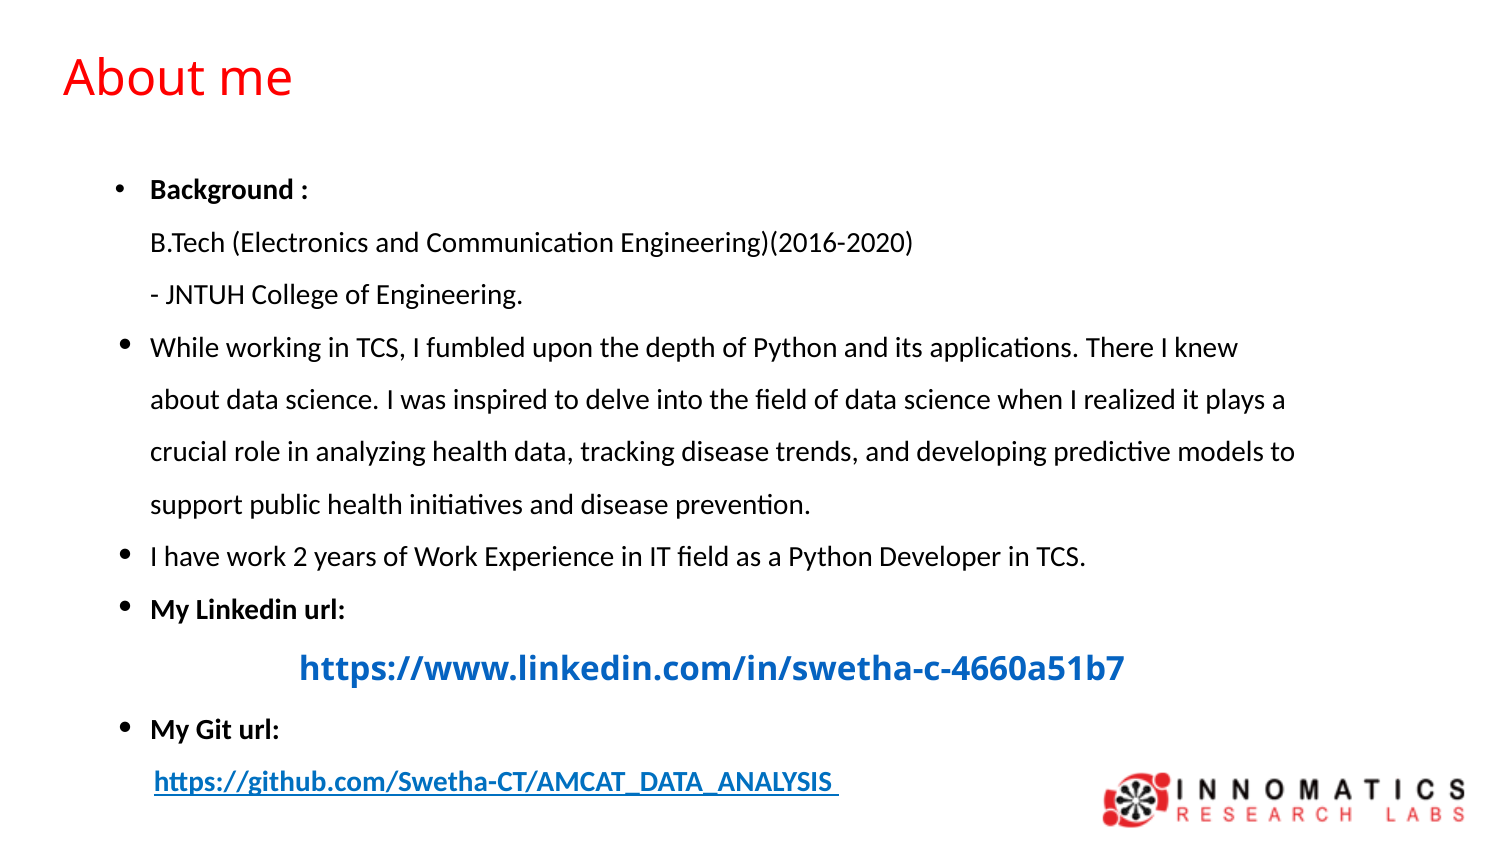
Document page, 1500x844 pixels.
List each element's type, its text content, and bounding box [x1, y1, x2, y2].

picture [1084, 760, 1482, 844]
text_box Background : B.Tech (Electronics and Communication Engineering)(2016-2020) - JNTUH College of Engineering. While working in TCS, I fumbled upon the depth of Python and its applications. There I knew about data science. I was inspired to delve into the field of data science when I realized it plays a crucial role in analyzing health data, tracking disease trends, and developing predictive models to support public health initiatives and disease prevention. I have work 2 years of Work Experience in IT field as a Python Developer in TCS. My Linkedin url: https://www.linkedin.com/in/swetha-c-4660a51b7 My Git url: https://github.com/Swetha-CT/AMCAT_DATA_ANALYSIS [99, 103, 1322, 621]
text_box About me [52, 51, 803, 111]
